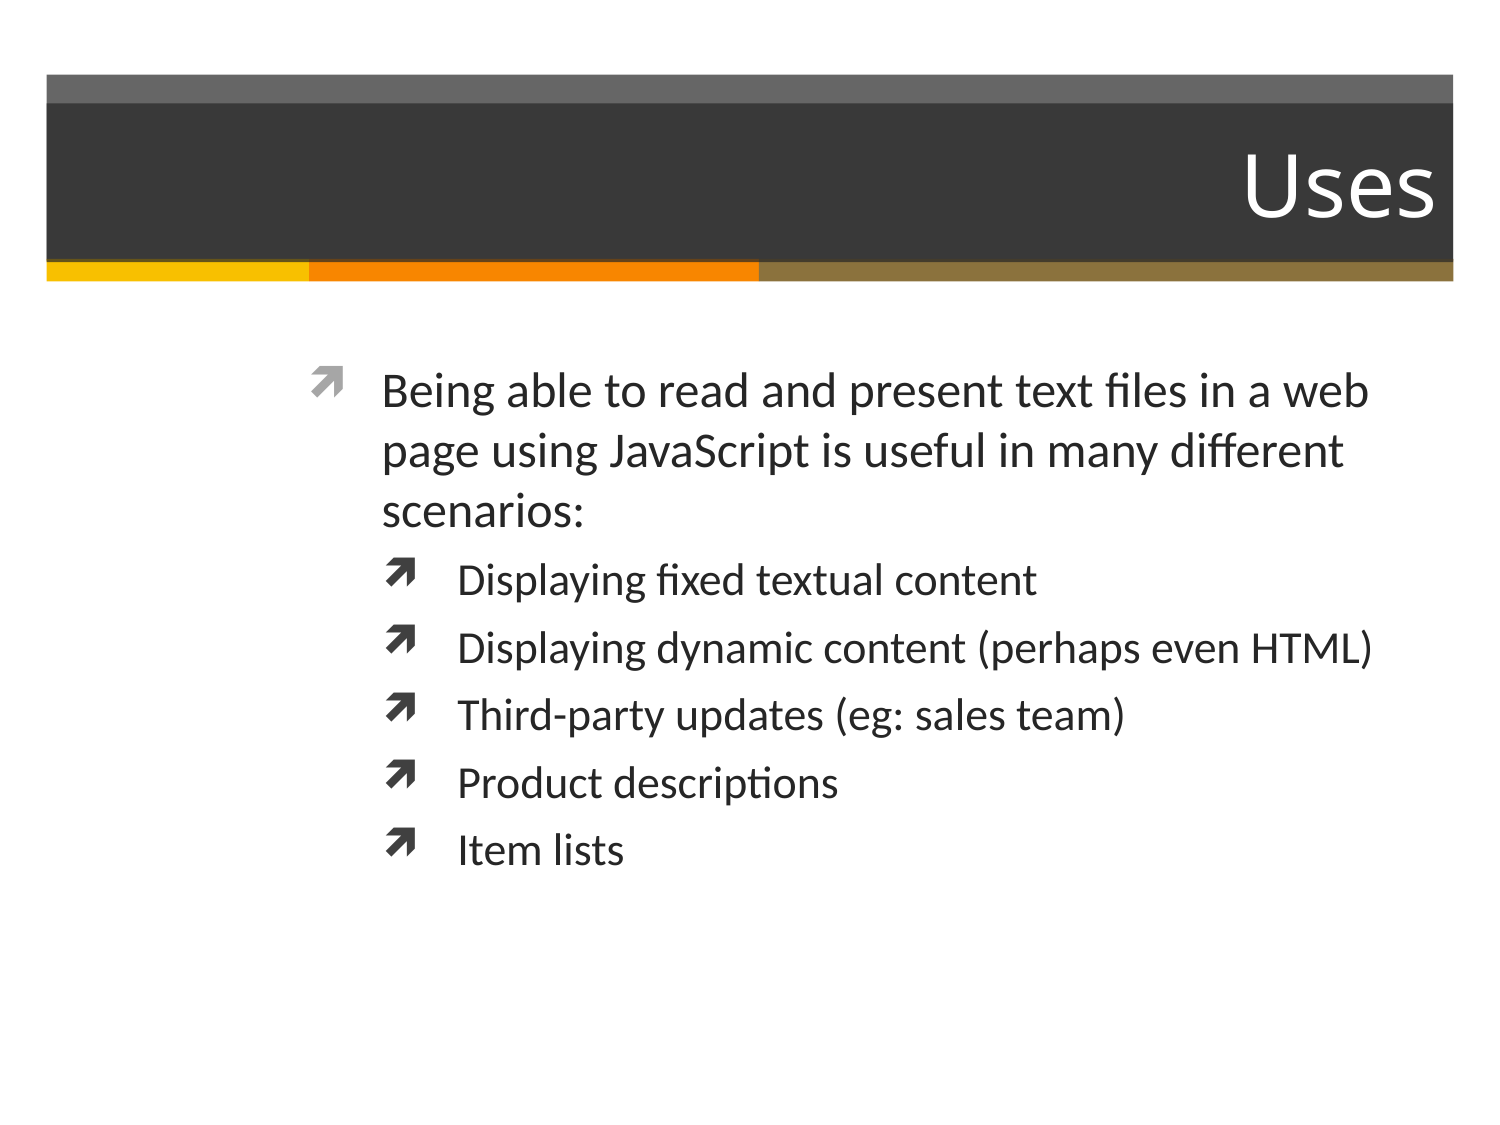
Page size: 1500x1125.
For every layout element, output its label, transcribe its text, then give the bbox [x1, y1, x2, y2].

list Being able to read and present text files in a web page using JavaScript is useful in many different scenarios: Displaying fixed textual content Displaying dynamic content (perhaps even HTML) Third-party updates (eg: sales team) Product descriptions Item lists [292, 350, 1454, 1005]
title Uses [46, 103, 1454, 263]
